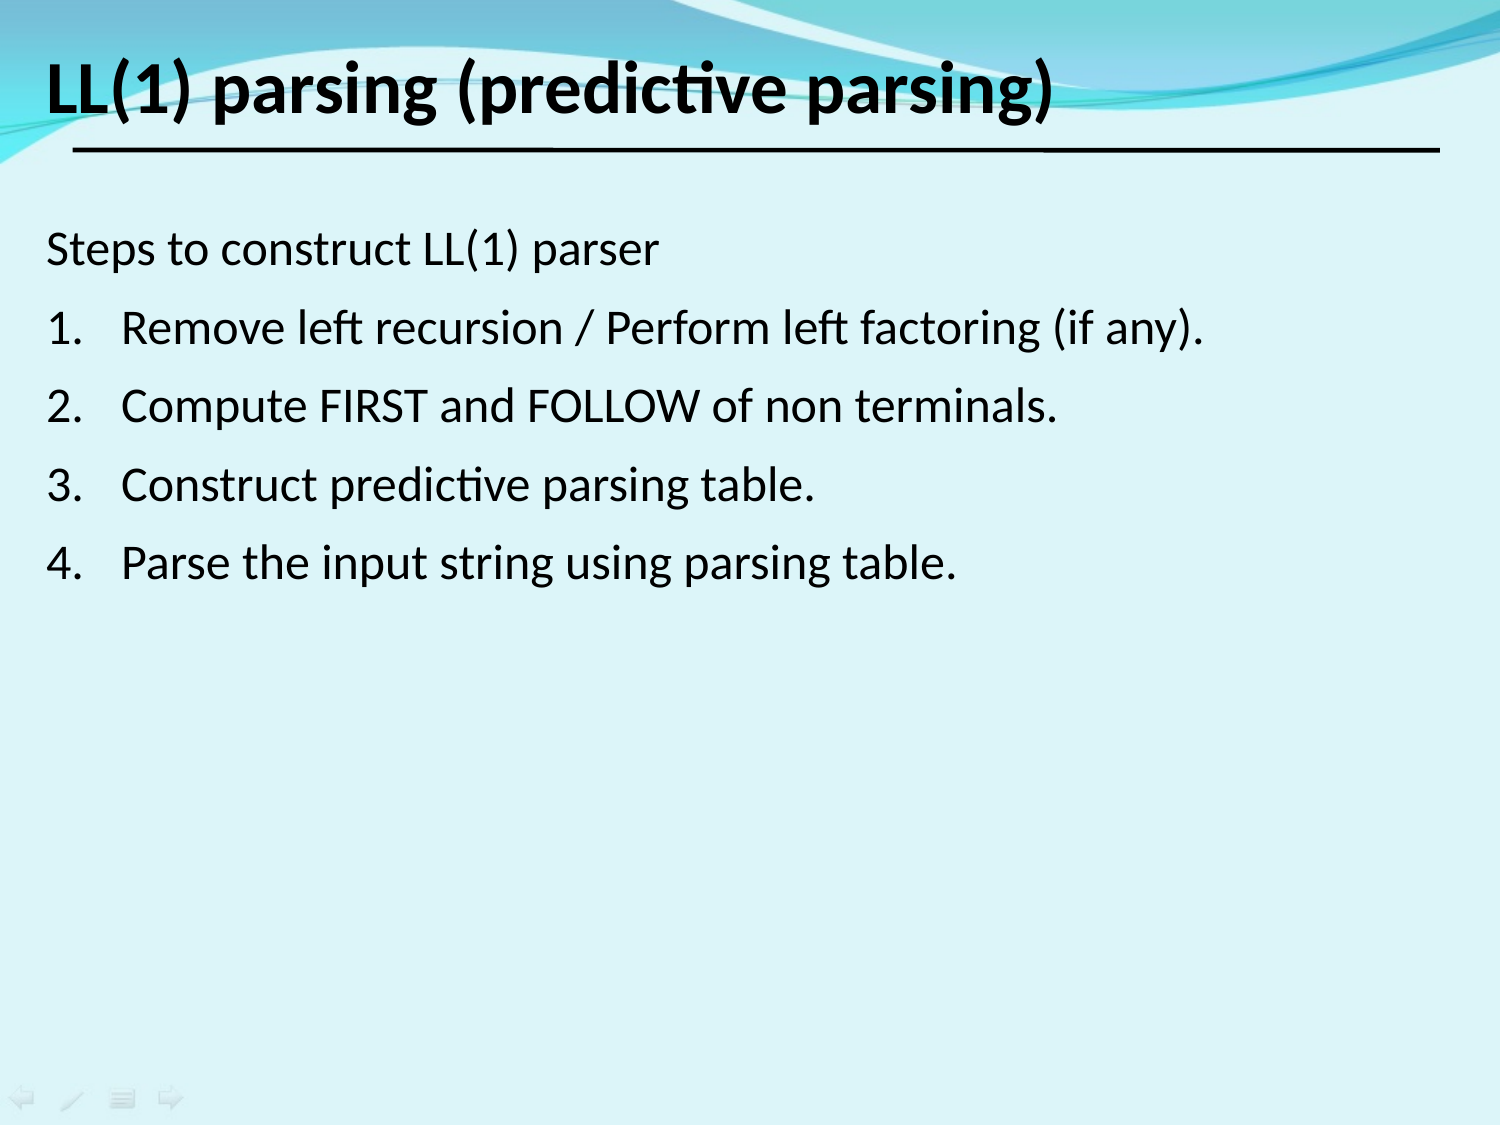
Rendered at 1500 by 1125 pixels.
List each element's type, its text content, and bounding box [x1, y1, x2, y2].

title LL(1) parsing (predictive parsing) [31, 17, 1469, 150]
list Steps to construct LL(1) parser Remove left recursion / Perform left factoring (if any). Compute FIRST and FOLLOW of non terminals. Construct predictive parsing table. Parse the input string using parsing table. [31, 200, 1469, 1038]
picture [0, 0, 1500, 1125]
